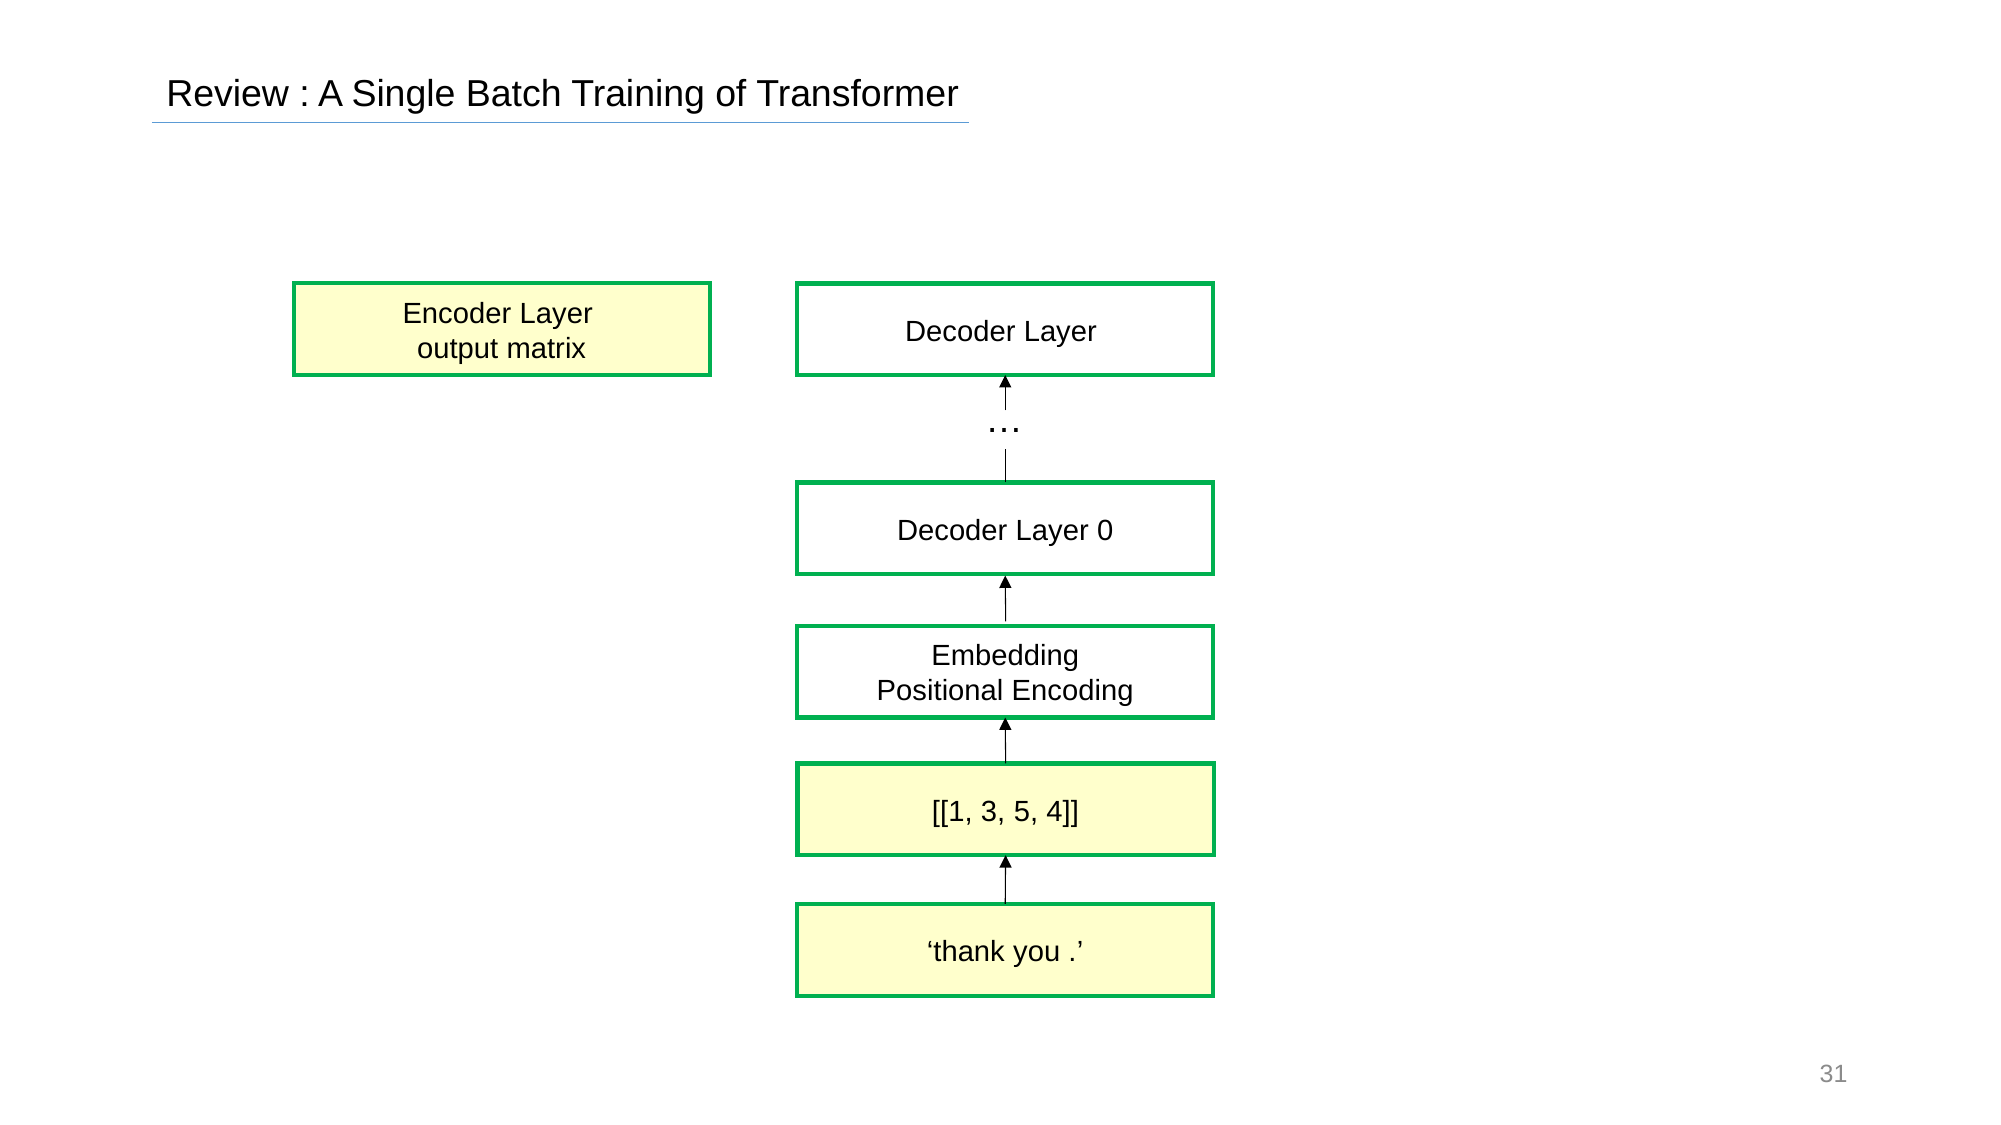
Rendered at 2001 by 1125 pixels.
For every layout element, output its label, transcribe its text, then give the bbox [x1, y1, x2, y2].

text_box [[1, 3, 5, 4]] [797, 762, 1215, 856]
slide_number 31 [1412, 1042, 1863, 1103]
text_box … [970, 388, 1108, 448]
text_box Review : A Single Batch Training of Transformer [151, 61, 1006, 122]
text_box Embedding Positional Encoding [796, 625, 1214, 719]
text_box Decoder Layer 0 [796, 482, 1214, 575]
text_box ‘thank you .’ [796, 903, 1214, 997]
